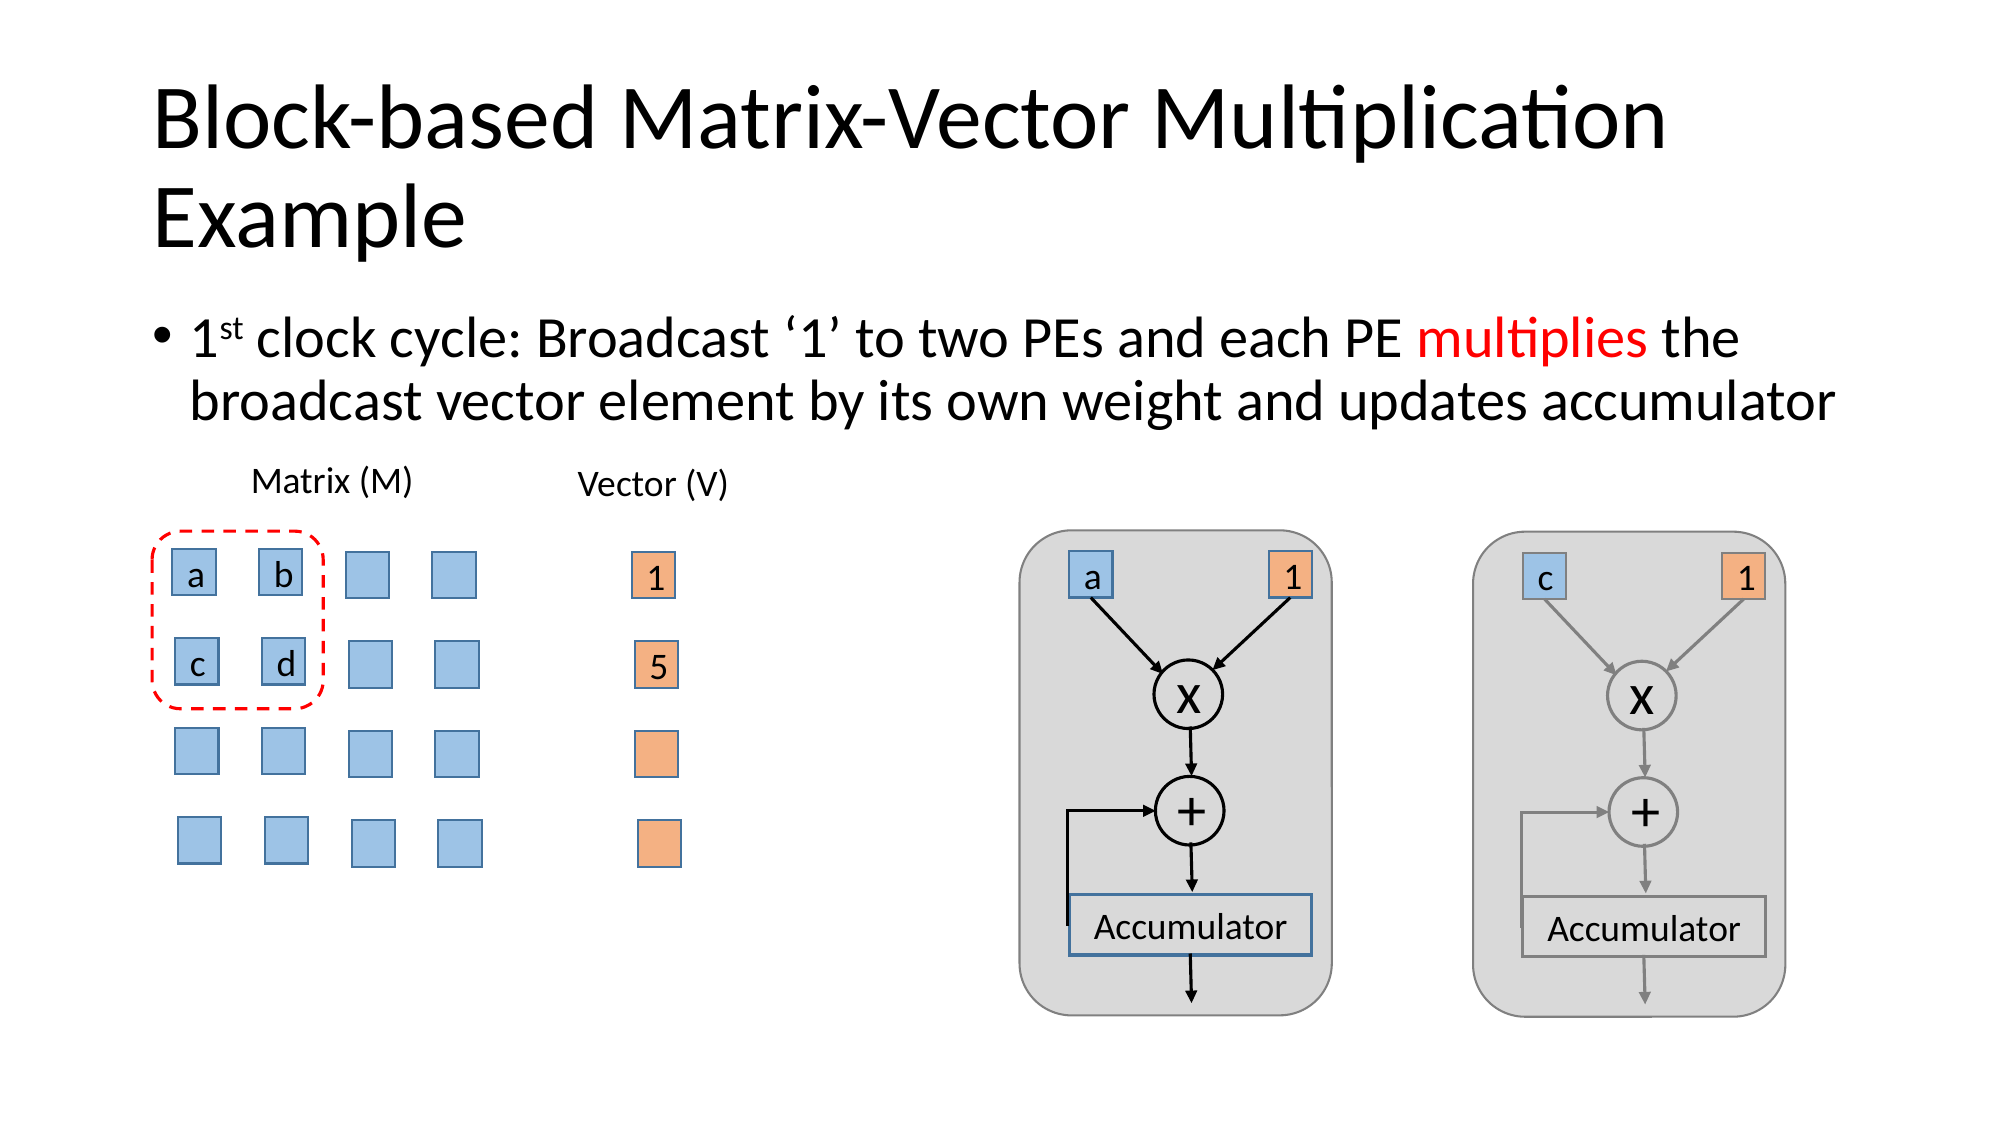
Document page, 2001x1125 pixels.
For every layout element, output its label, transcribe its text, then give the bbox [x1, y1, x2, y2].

text_box [434, 640, 480, 689]
text_box [151, 530, 325, 710]
text_box [434, 730, 480, 778]
text_box Matrix (M) [236, 448, 429, 509]
text_box Vector (V) [562, 451, 744, 511]
text_box [174, 727, 220, 775]
text_box [437, 819, 483, 868]
text_box [261, 727, 306, 775]
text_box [1473, 531, 1786, 1017]
title Block-based Matrix-Vector Multiplication Example [137, 59, 1863, 278]
text_box [348, 730, 393, 778]
list 1st clock cycle: Broadcast ‘1’ to two PEs and each PE multiplies the broadcast vector element by its own weight and updates accumulator [137, 299, 1863, 1014]
text_box [345, 551, 390, 599]
text_box [264, 816, 309, 865]
text_box [351, 819, 396, 868]
text_box [348, 640, 393, 689]
text_box 5 [634, 640, 679, 689]
text_box [637, 819, 682, 868]
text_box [1019, 530, 1332, 1016]
text_box 1 [631, 551, 676, 599]
text_box [634, 730, 679, 778]
text_box [177, 816, 222, 865]
text_box [431, 551, 477, 599]
